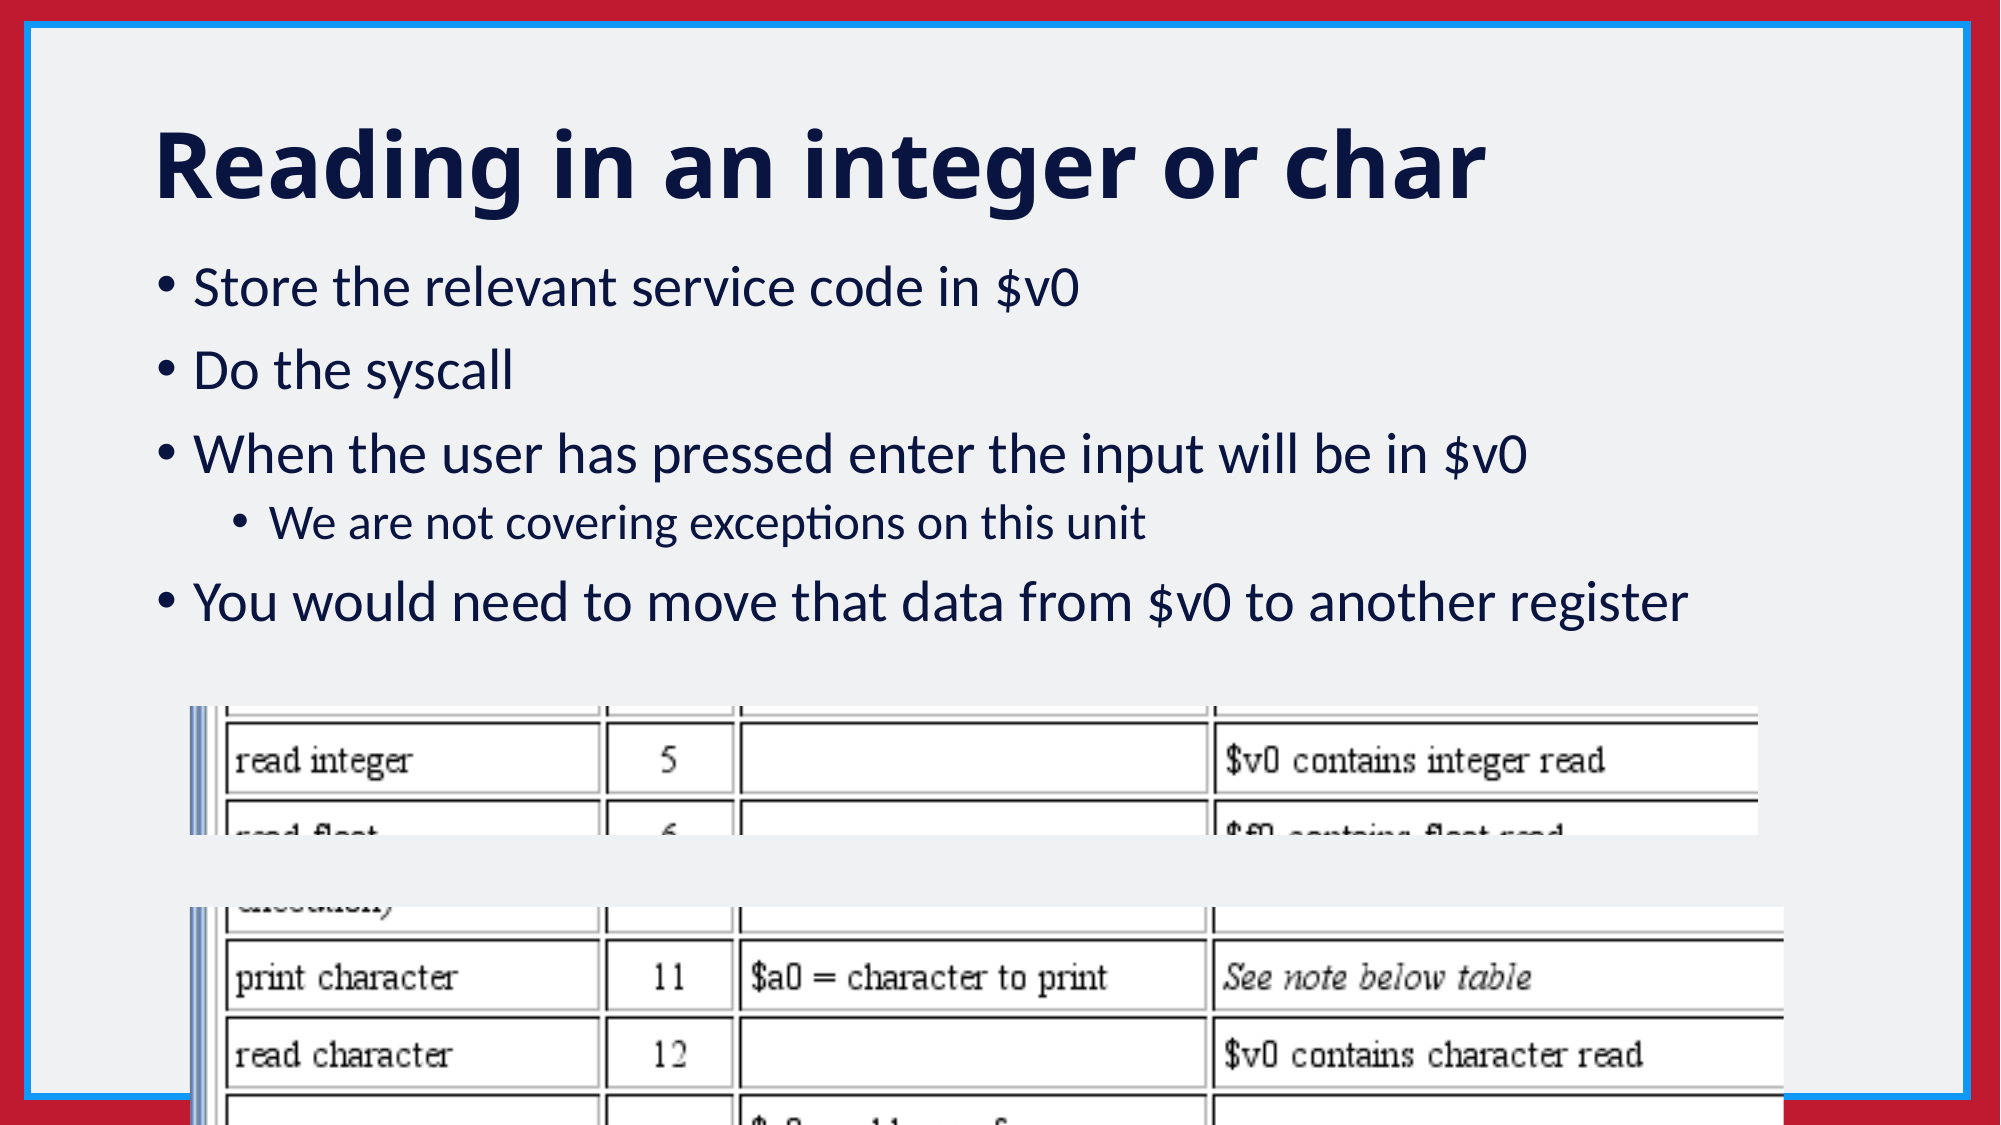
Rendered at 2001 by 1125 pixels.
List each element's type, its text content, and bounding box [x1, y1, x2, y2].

title Reading in an integer or char [137, 59, 1863, 278]
picture [189, 907, 1784, 1125]
picture [189, 706, 1758, 835]
list Store the relevant service code in $v0 Do the syscall When the user has pressed enter the input will be in $v0 We are not covering exceptions on this unit You would need to move that data from $v0 to another register [141, 248, 1762, 675]
